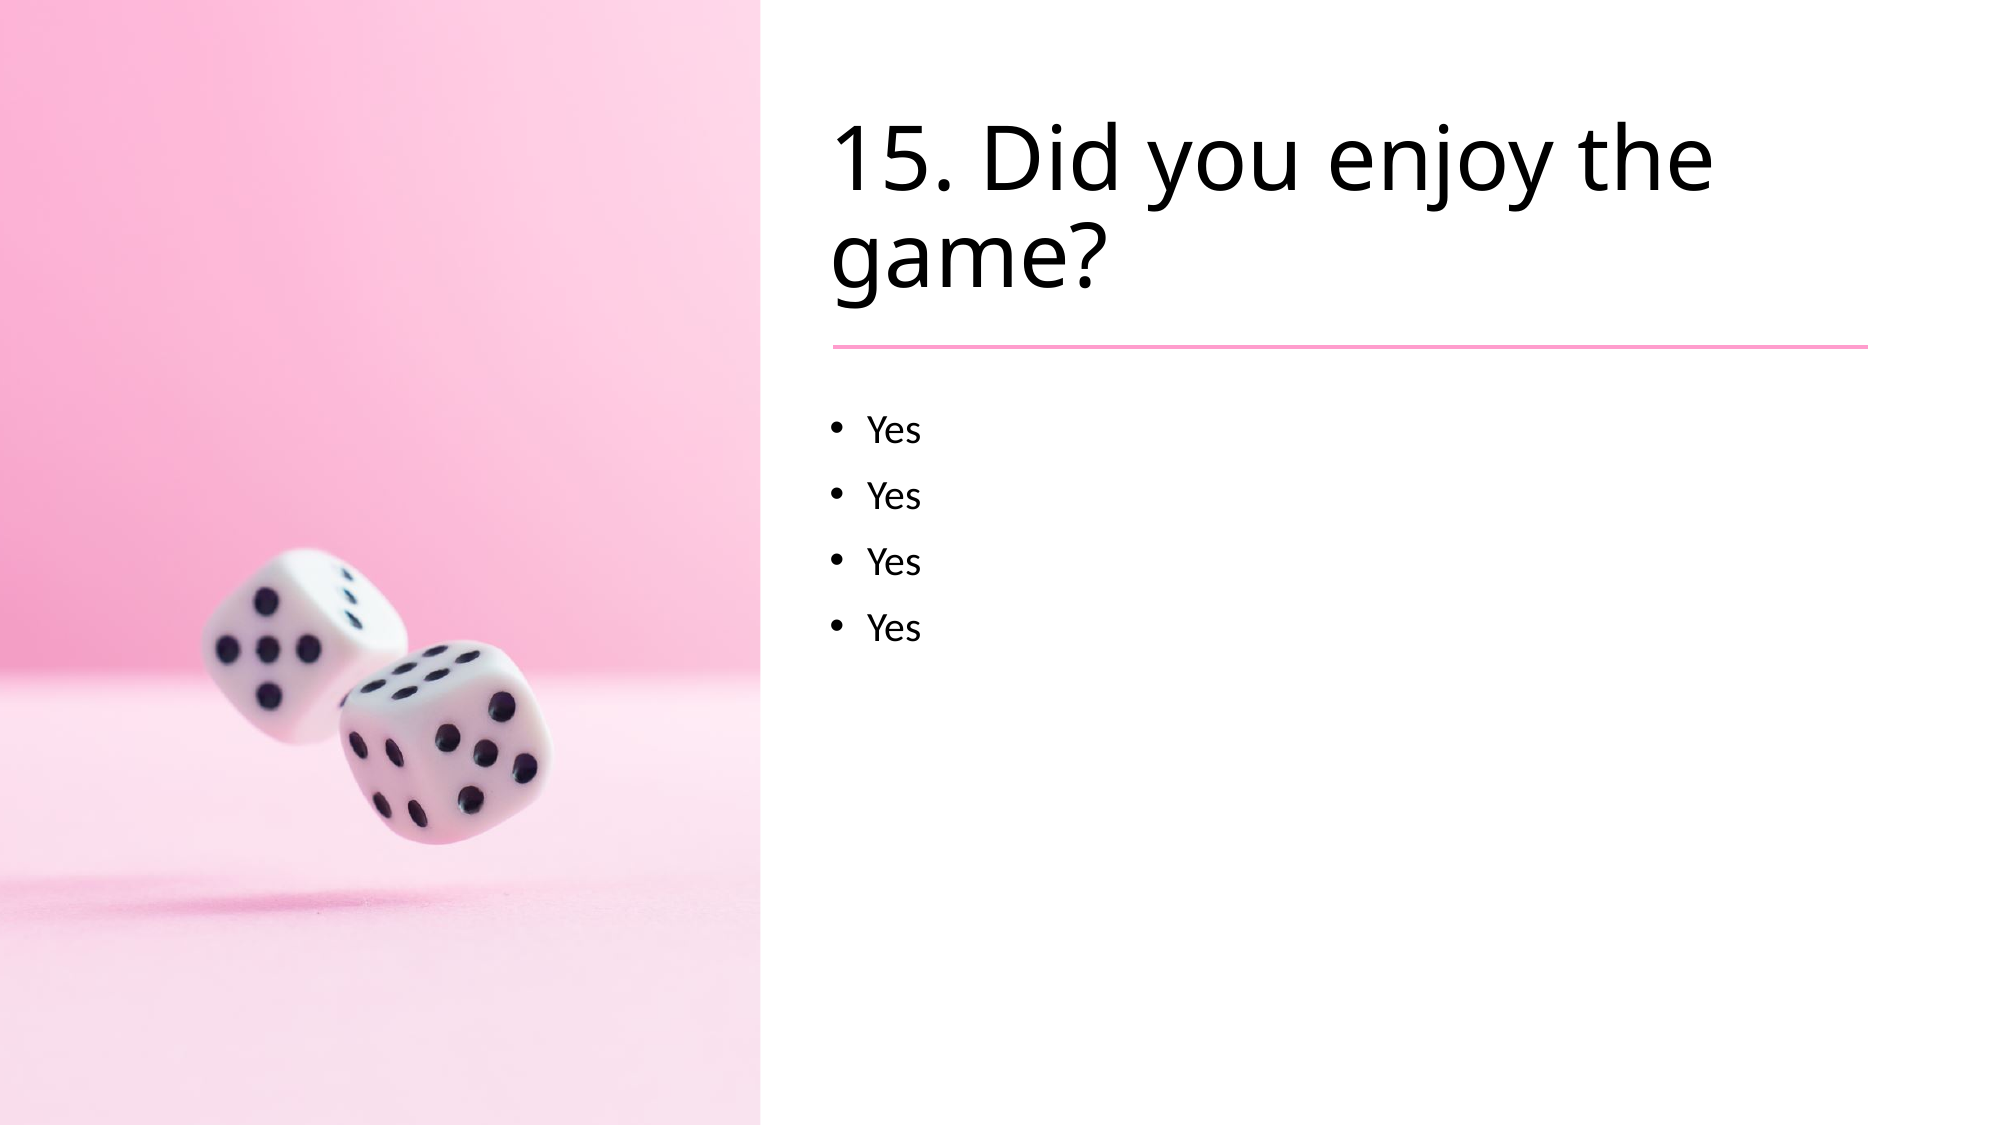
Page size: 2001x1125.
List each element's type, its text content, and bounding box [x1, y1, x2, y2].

list Yes Yes Yes Yes [814, 399, 1895, 1021]
picture [0, 0, 761, 1125]
title 15. Did you enjoy the game? [814, 103, 1895, 315]
